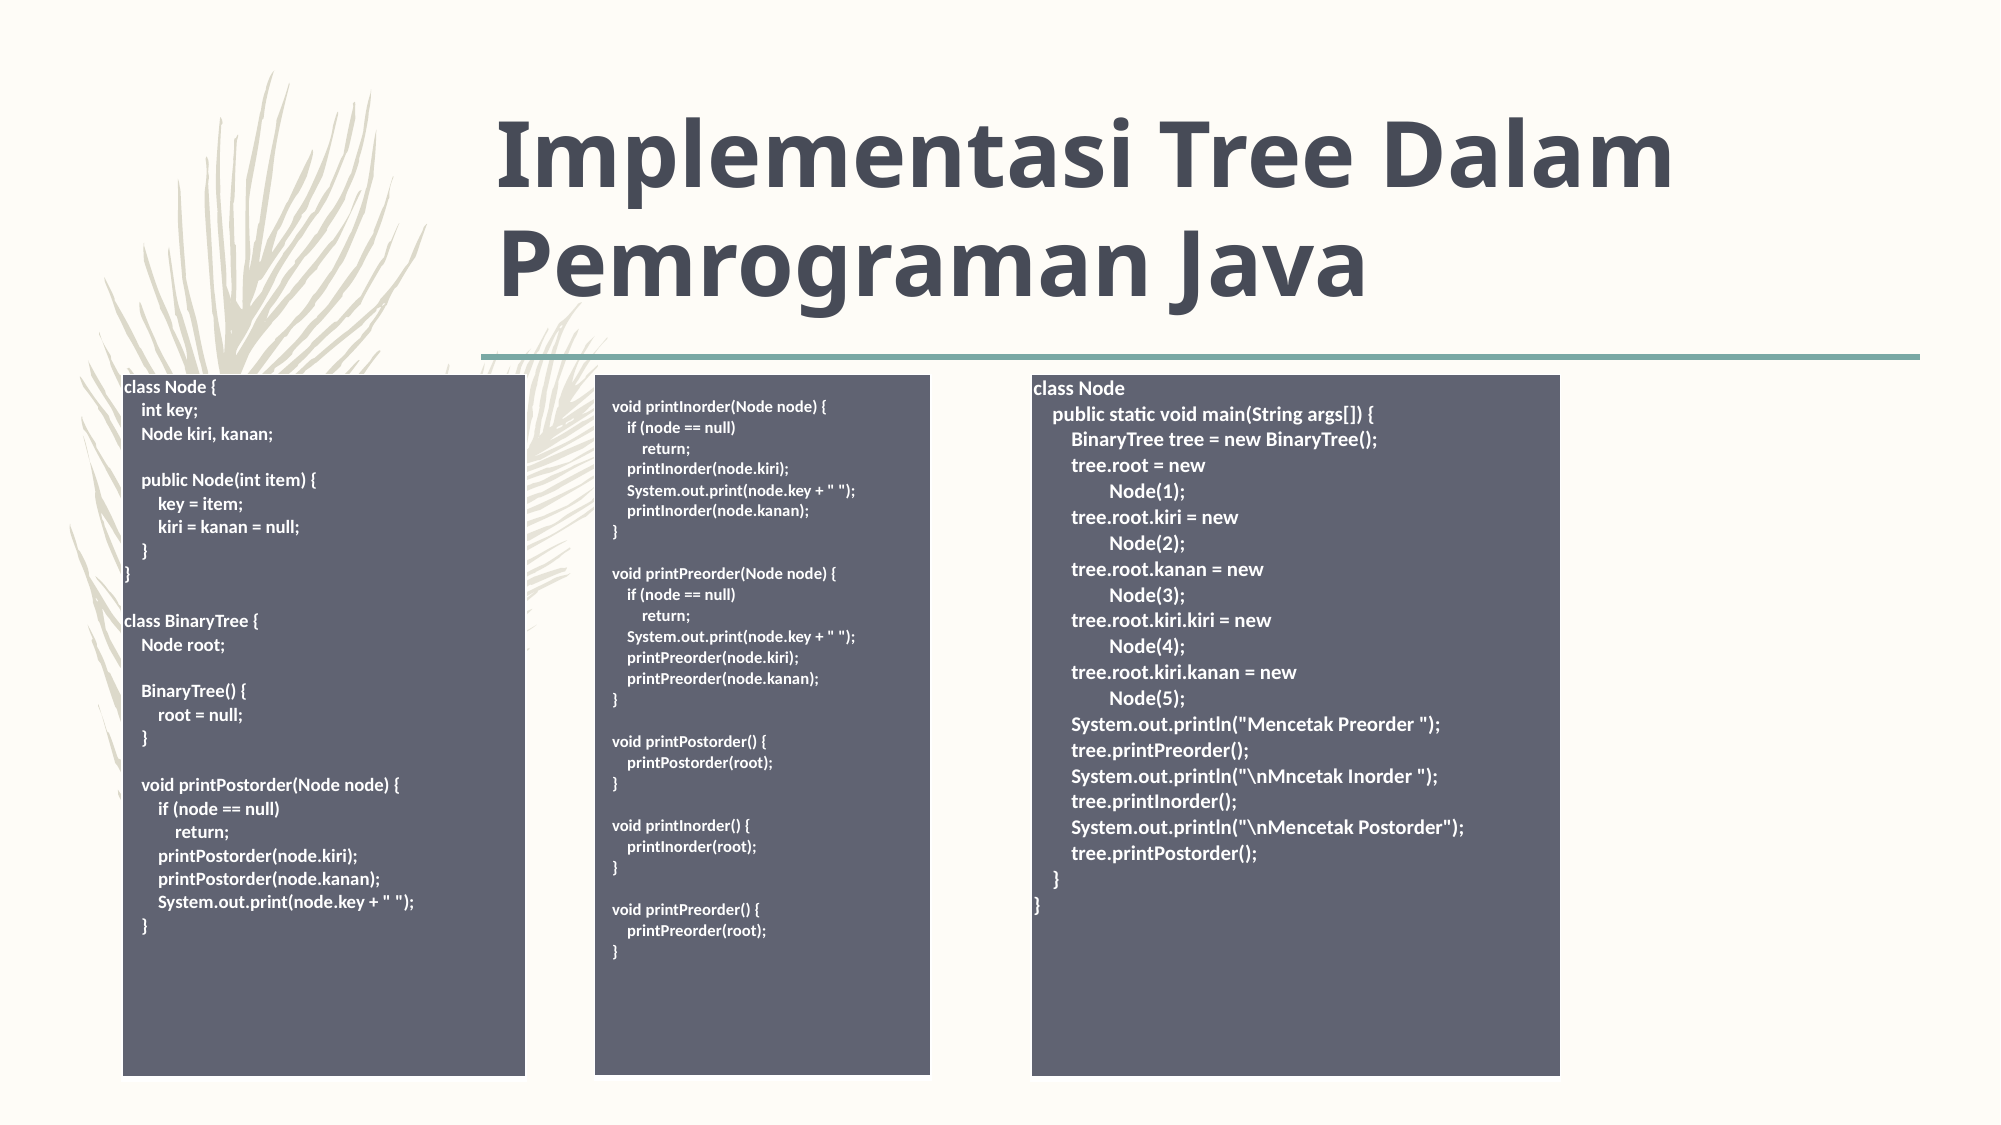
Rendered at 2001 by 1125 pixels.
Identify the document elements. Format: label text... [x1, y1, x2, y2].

title Implementasi Tree Dalam Pemrograman Java [481, 93, 1920, 350]
table_header class Node { int key; Node kiri, kanan; public Node(int item) { key = item; kiri = kanan = null; } } class BinaryTree { Node root; BinaryTree() { root = null; } void printPostorder(Node node) { if (node == null) return; printPostorder(node.kiri); printPostorder(node.kanan); System.out.print(node.key + " "); } [123, 375, 525, 1076]
table_header void printInorder(Node node) { if (node == null) return; printInorder(node.kiri); System.out.print(node.key + " "); printInorder(node.kanan); } void printPreorder(Node node) { if (node == null) return; System.out.print(node.key + " "); printPreorder(node.kiri); printPreorder(node.kanan); } void printPostorder() { printPostorder(root); } void printInorder() { printInorder(root); } void printPreorder() { printPreorder(root); } [595, 375, 930, 1075]
table_header class Node public static void main(String args[]) { BinaryTree tree = new BinaryTree(); tree.root = new Node(1); tree.root.kiri = new Node(2); tree.root.kanan = new Node(3); tree.root.kiri.kiri = new Node(4); tree.root.kiri.kanan = new Node(5); System.out.println("Mencetak Preorder "); tree.printPreorder(); System.out.println("\nMncetak Inorder "); tree.printInorder(); System.out.println("\nMencetak Postorder"); tree.printPostorder(); } } [1032, 375, 1560, 1076]
